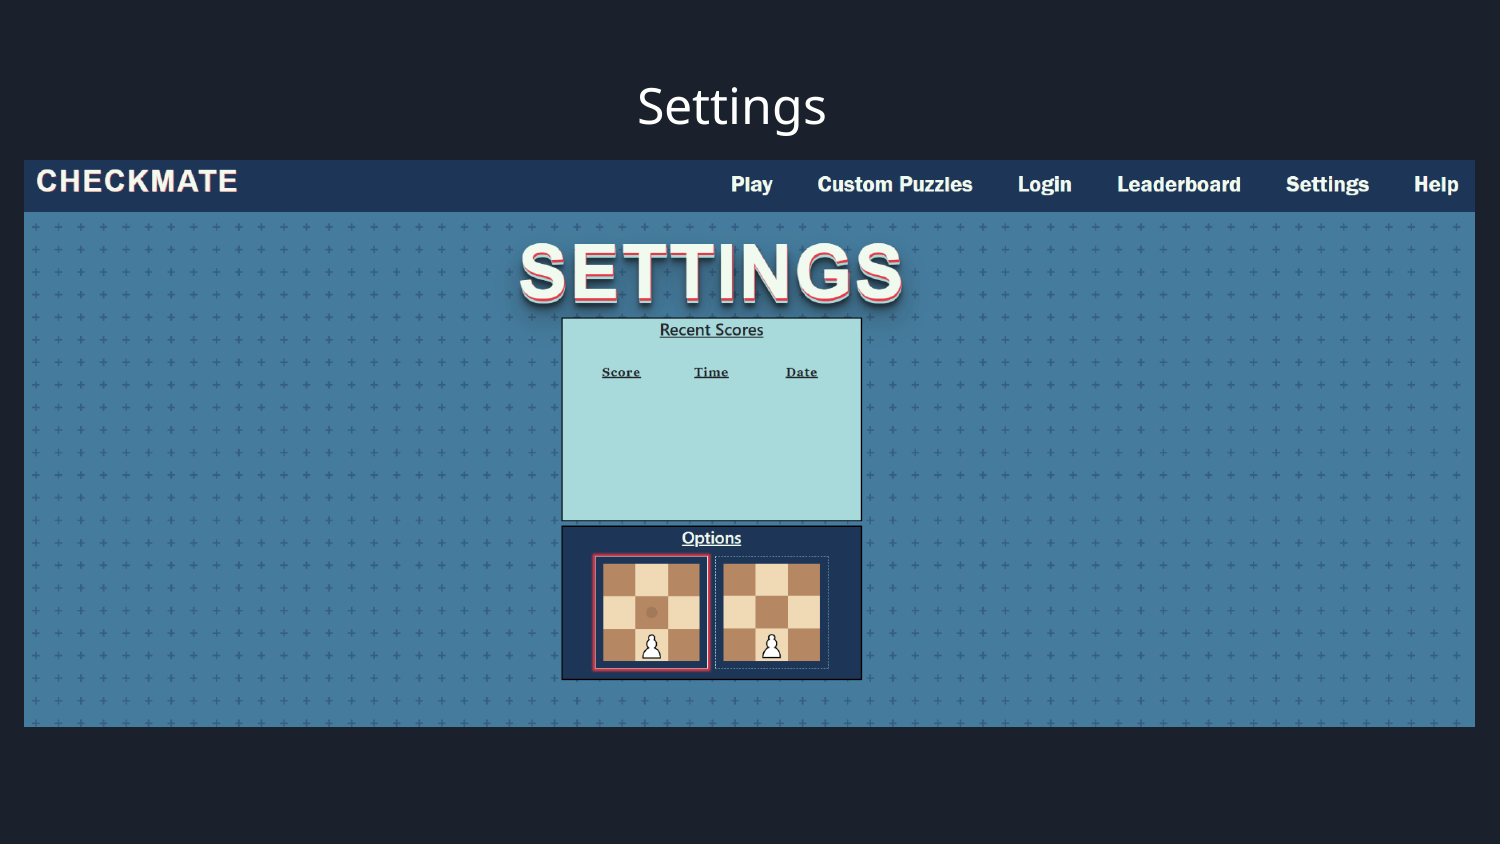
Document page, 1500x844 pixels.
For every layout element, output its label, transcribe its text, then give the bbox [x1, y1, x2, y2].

text_box Settings [622, 59, 878, 150]
picture [24, 160, 1476, 728]
